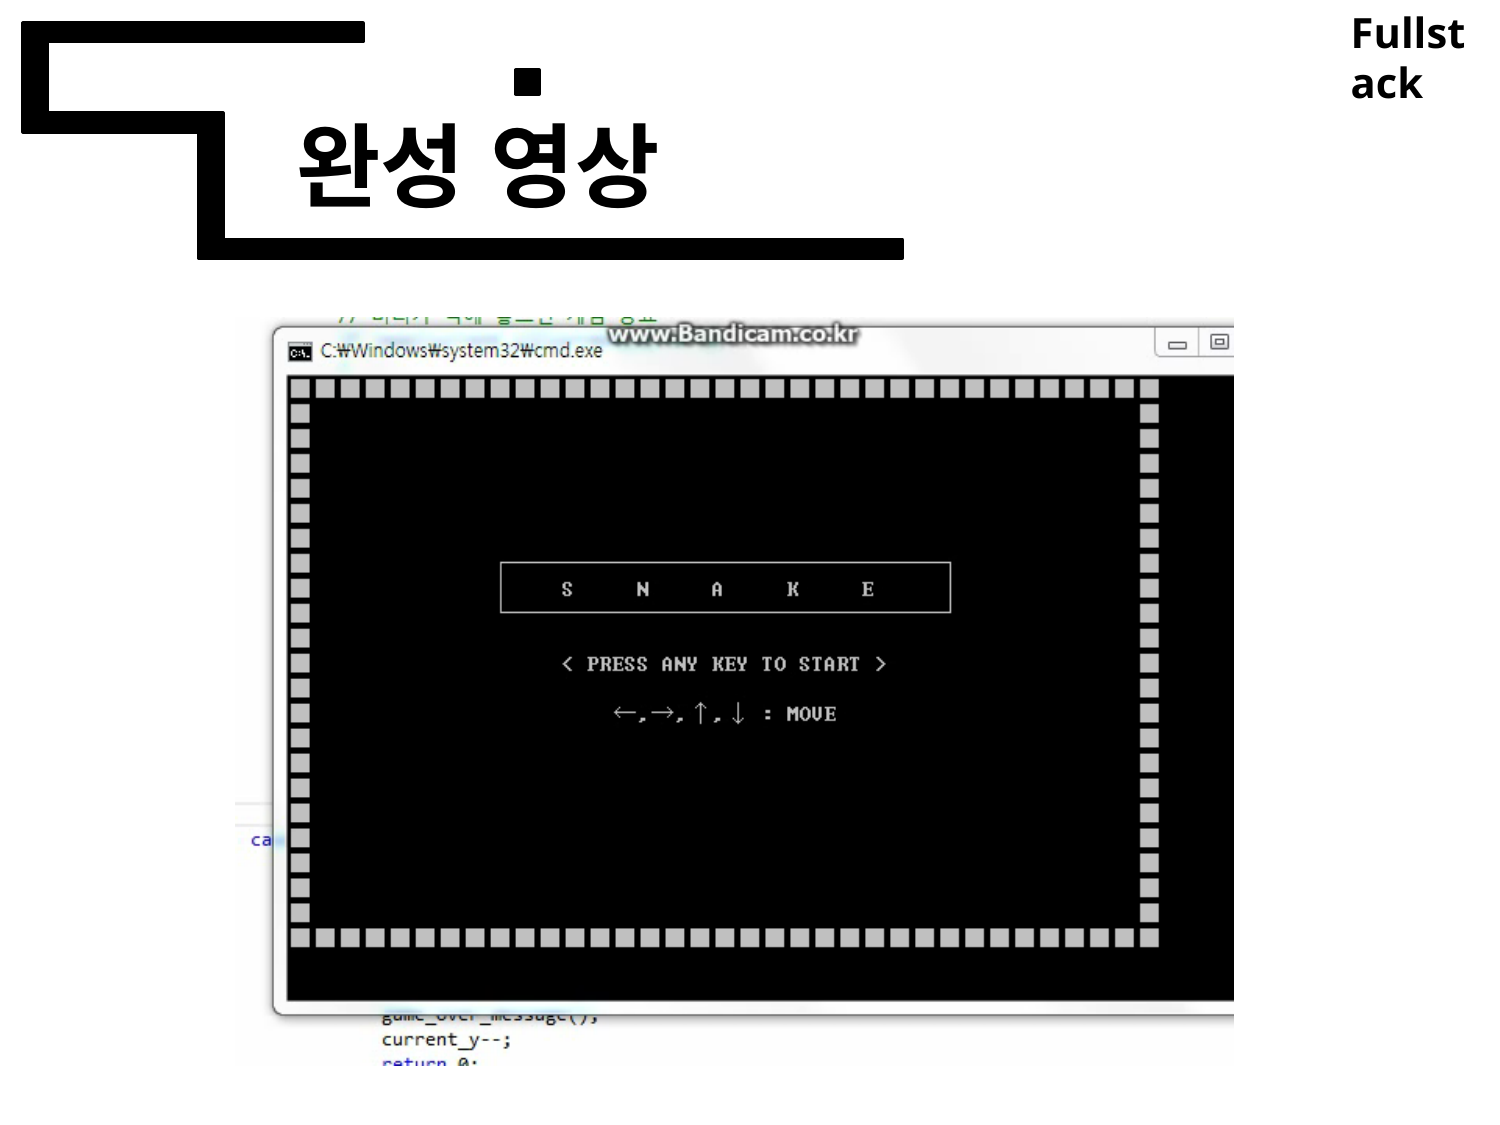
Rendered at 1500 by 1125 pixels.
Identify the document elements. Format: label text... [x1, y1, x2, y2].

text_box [23, 23, 903, 259]
text_box Fullstack [1335, 0, 1500, 115]
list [234, 316, 1235, 1067]
